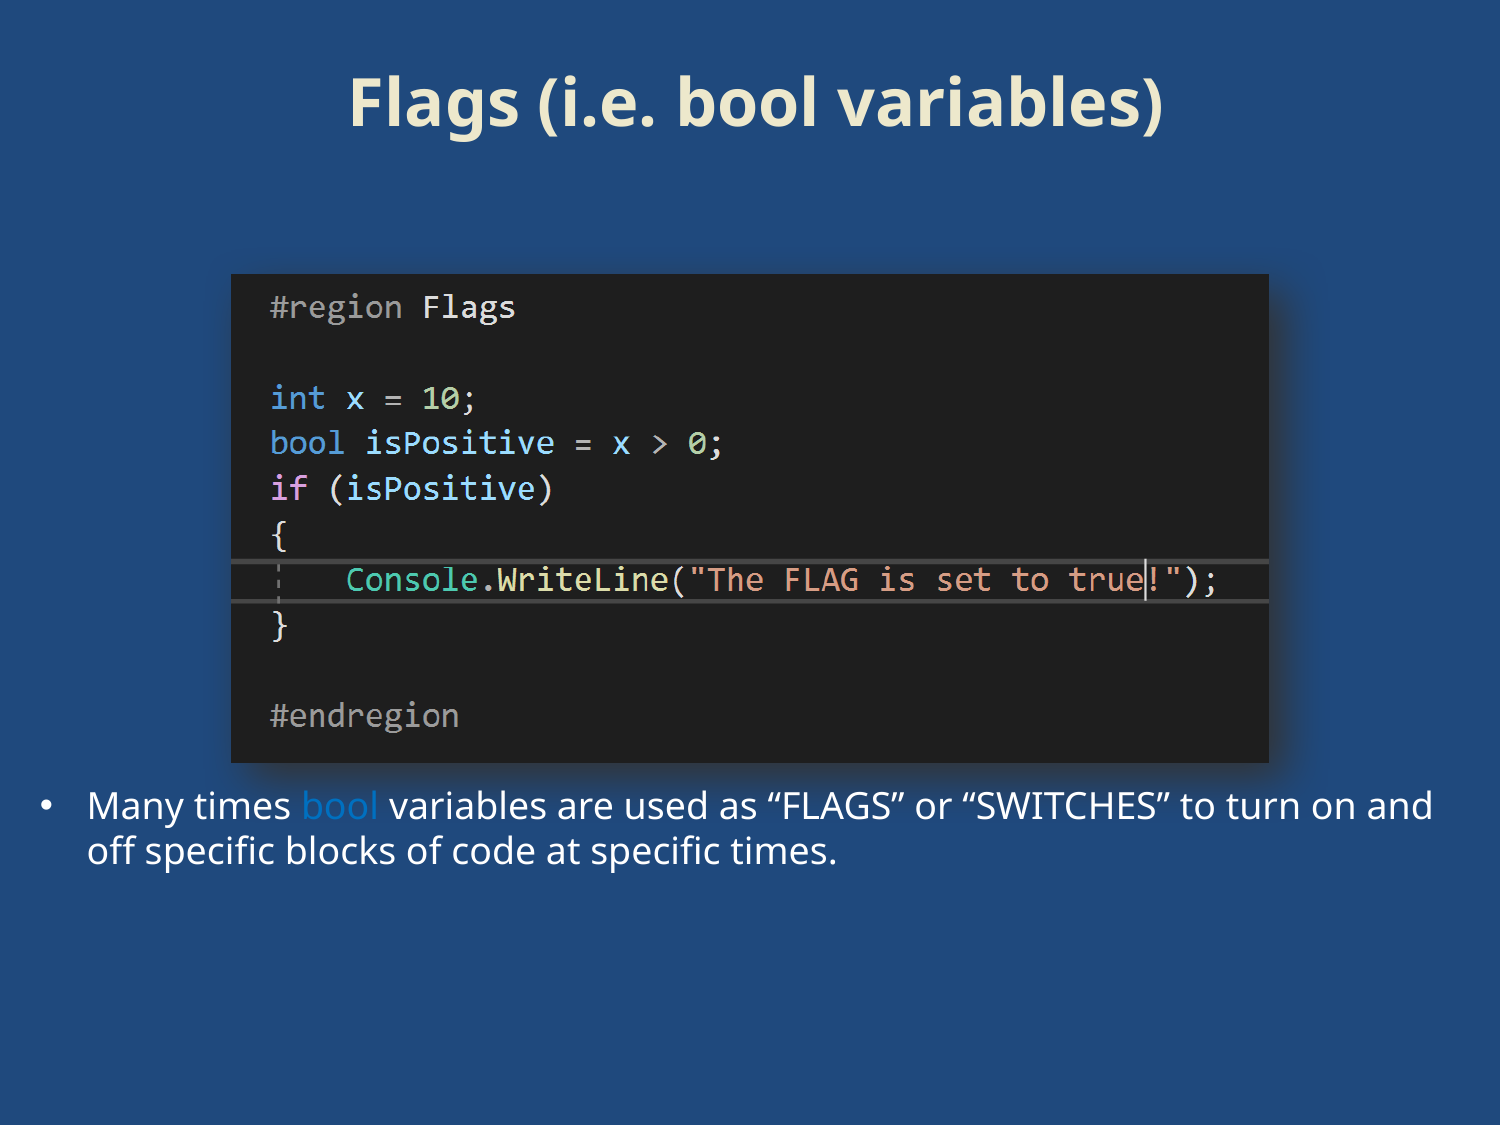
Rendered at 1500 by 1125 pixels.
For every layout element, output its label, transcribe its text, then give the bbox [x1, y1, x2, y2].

title Flags (i.e. bool variables) [50, 24, 1463, 175]
text_box Many times bool variables are used as “FLAGS” or “SWITCHES” to turn on and off specific blocks of code at specific times. [24, 774, 1475, 880]
picture [230, 274, 1270, 763]
